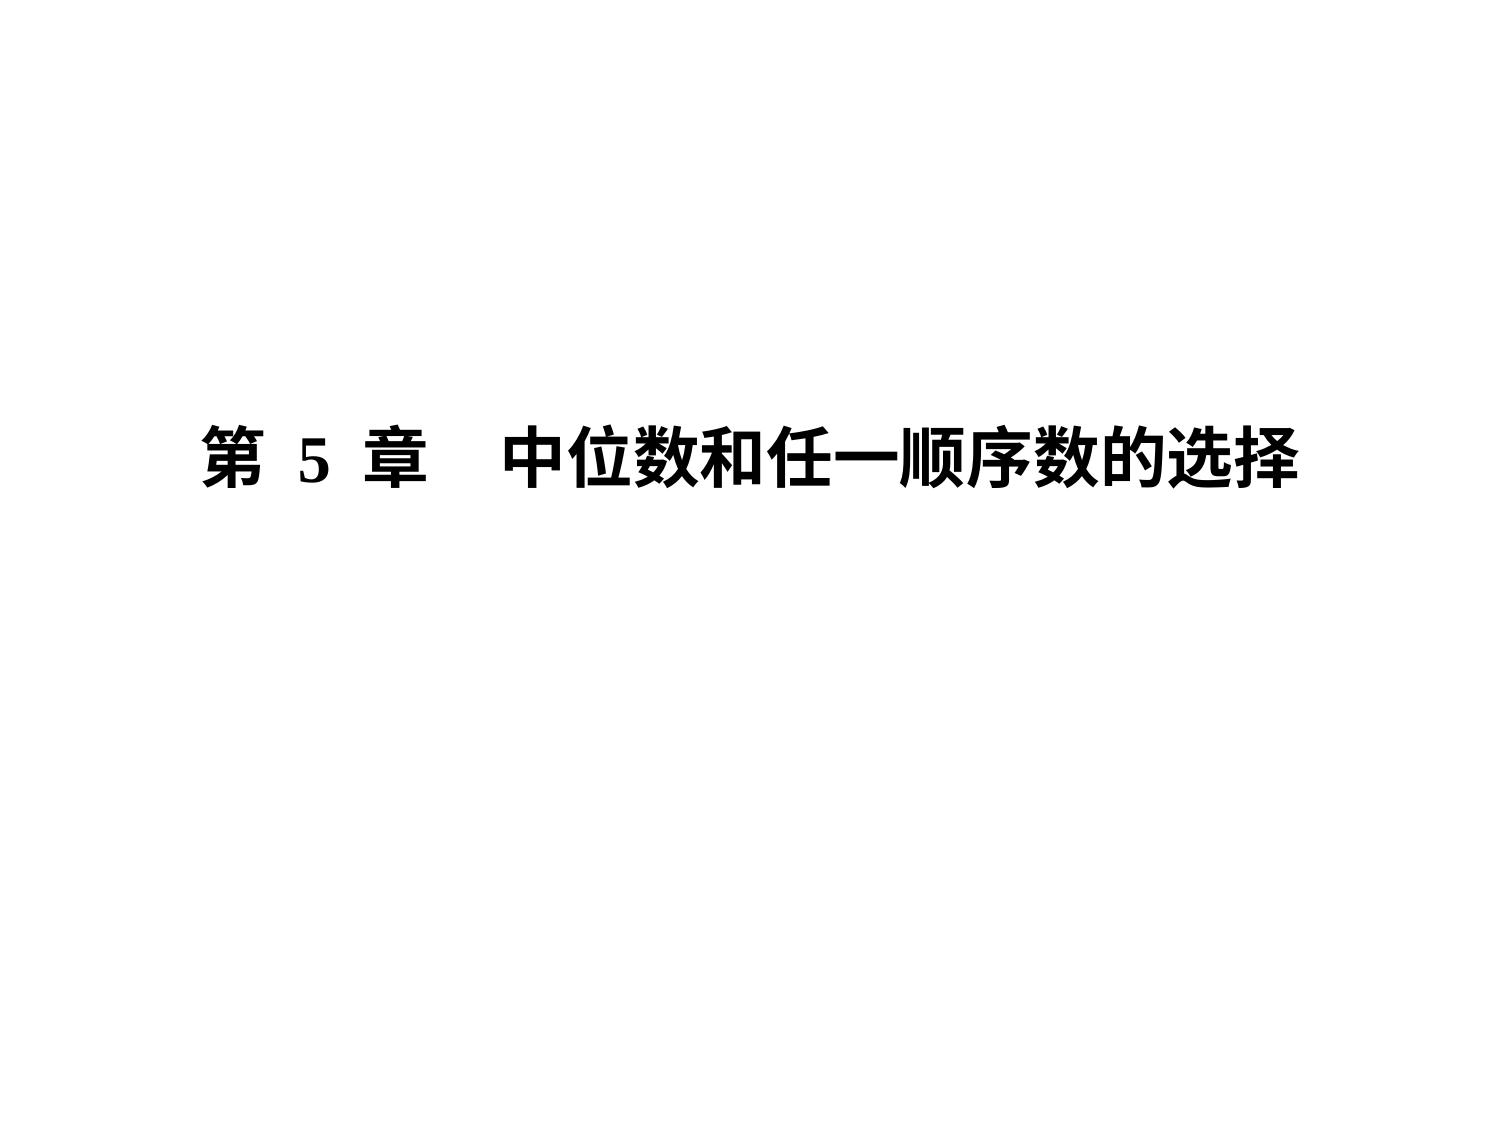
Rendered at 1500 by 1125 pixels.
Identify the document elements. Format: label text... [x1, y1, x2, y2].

title 第 5 章 中位数和任一顺序数的选择 [112, 375, 1388, 538]
